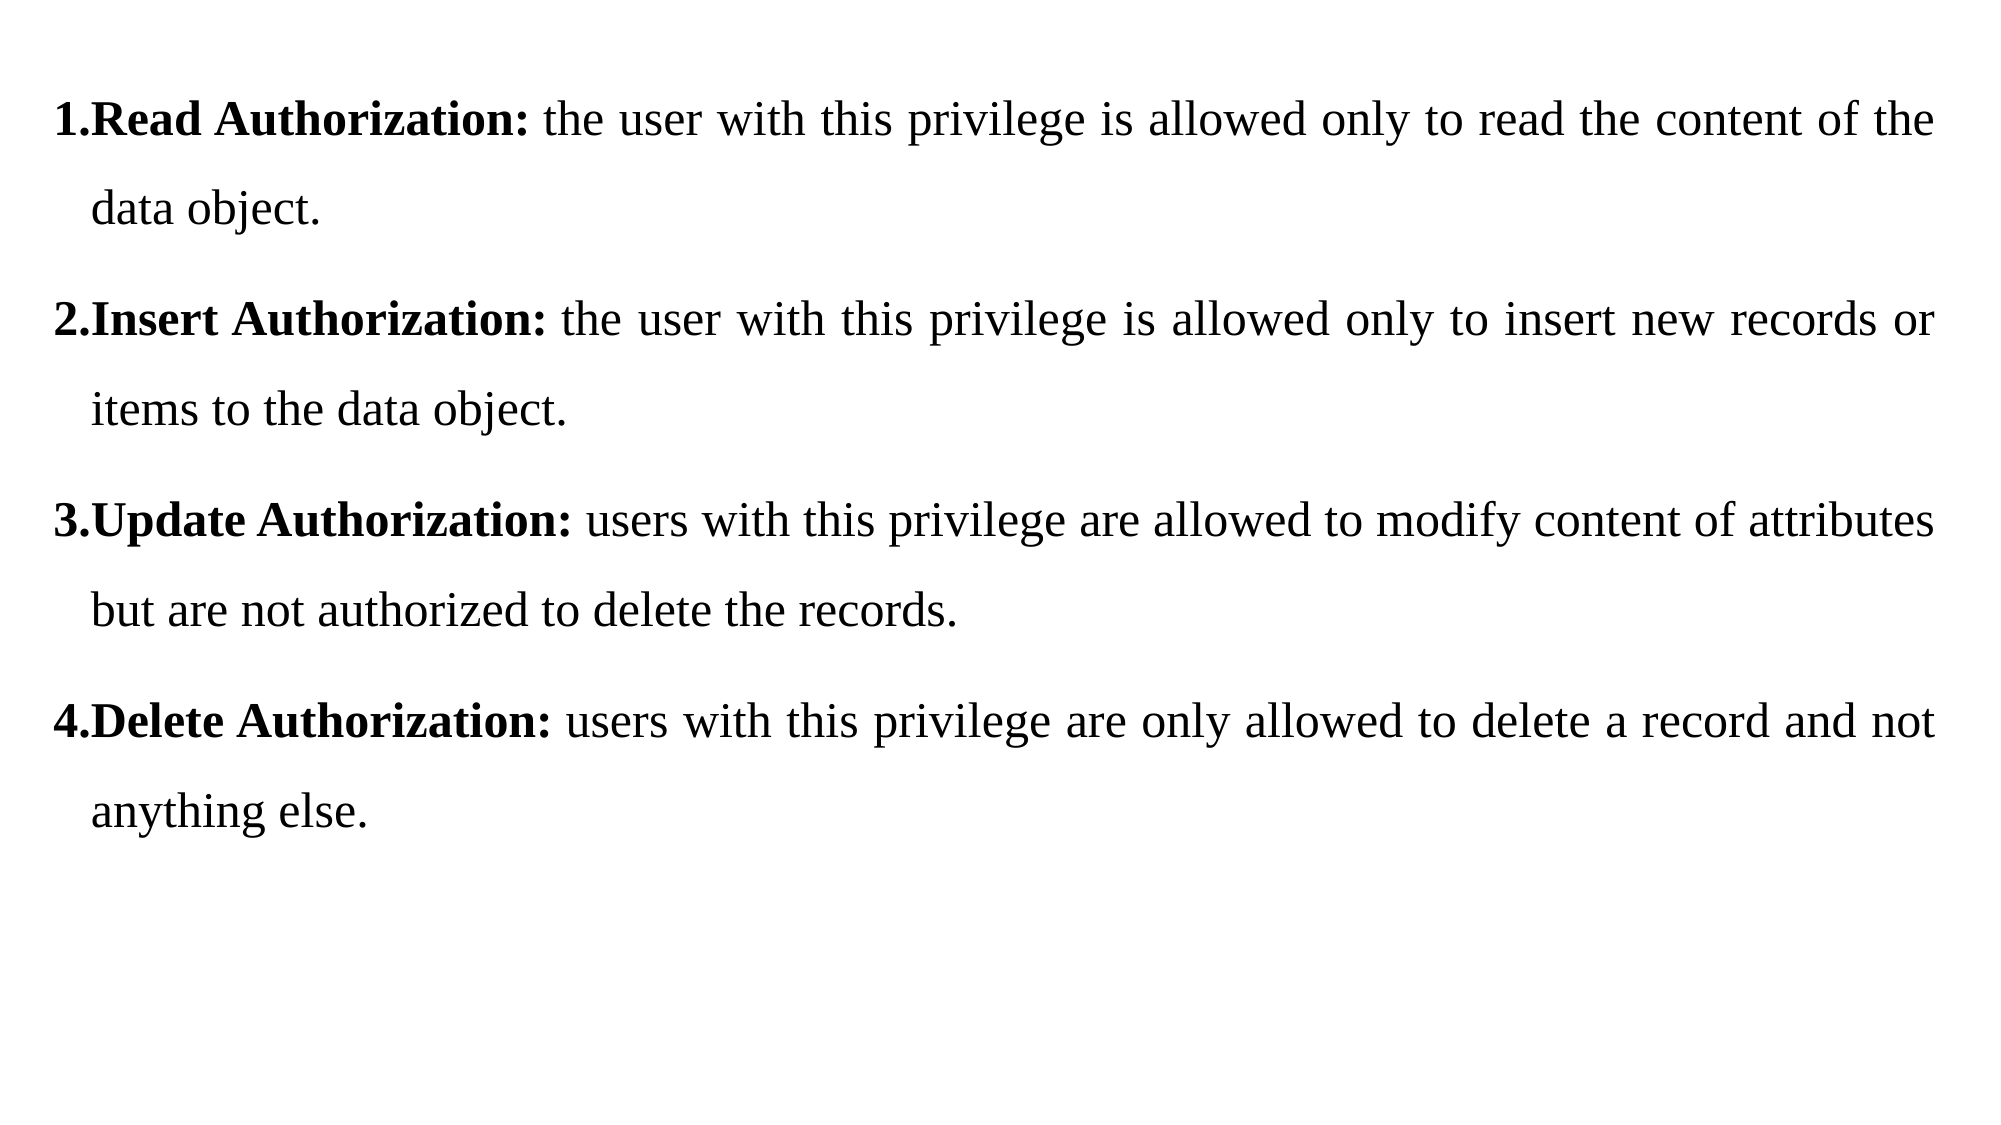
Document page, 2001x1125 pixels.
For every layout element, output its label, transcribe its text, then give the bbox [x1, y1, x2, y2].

list Read Authorization: the user with this privilege is allowed only to read the content of the data object. Insert Authorization: the user with this privilege is allowed only to insert new records or items to the data object. Update Authorization: users with this privilege are allowed to modify content of attributes but are not authorized to delete the records. Delete Authorization: users with this privilege are only allowed to delete a record and not anything else. [38, 47, 1952, 1087]
